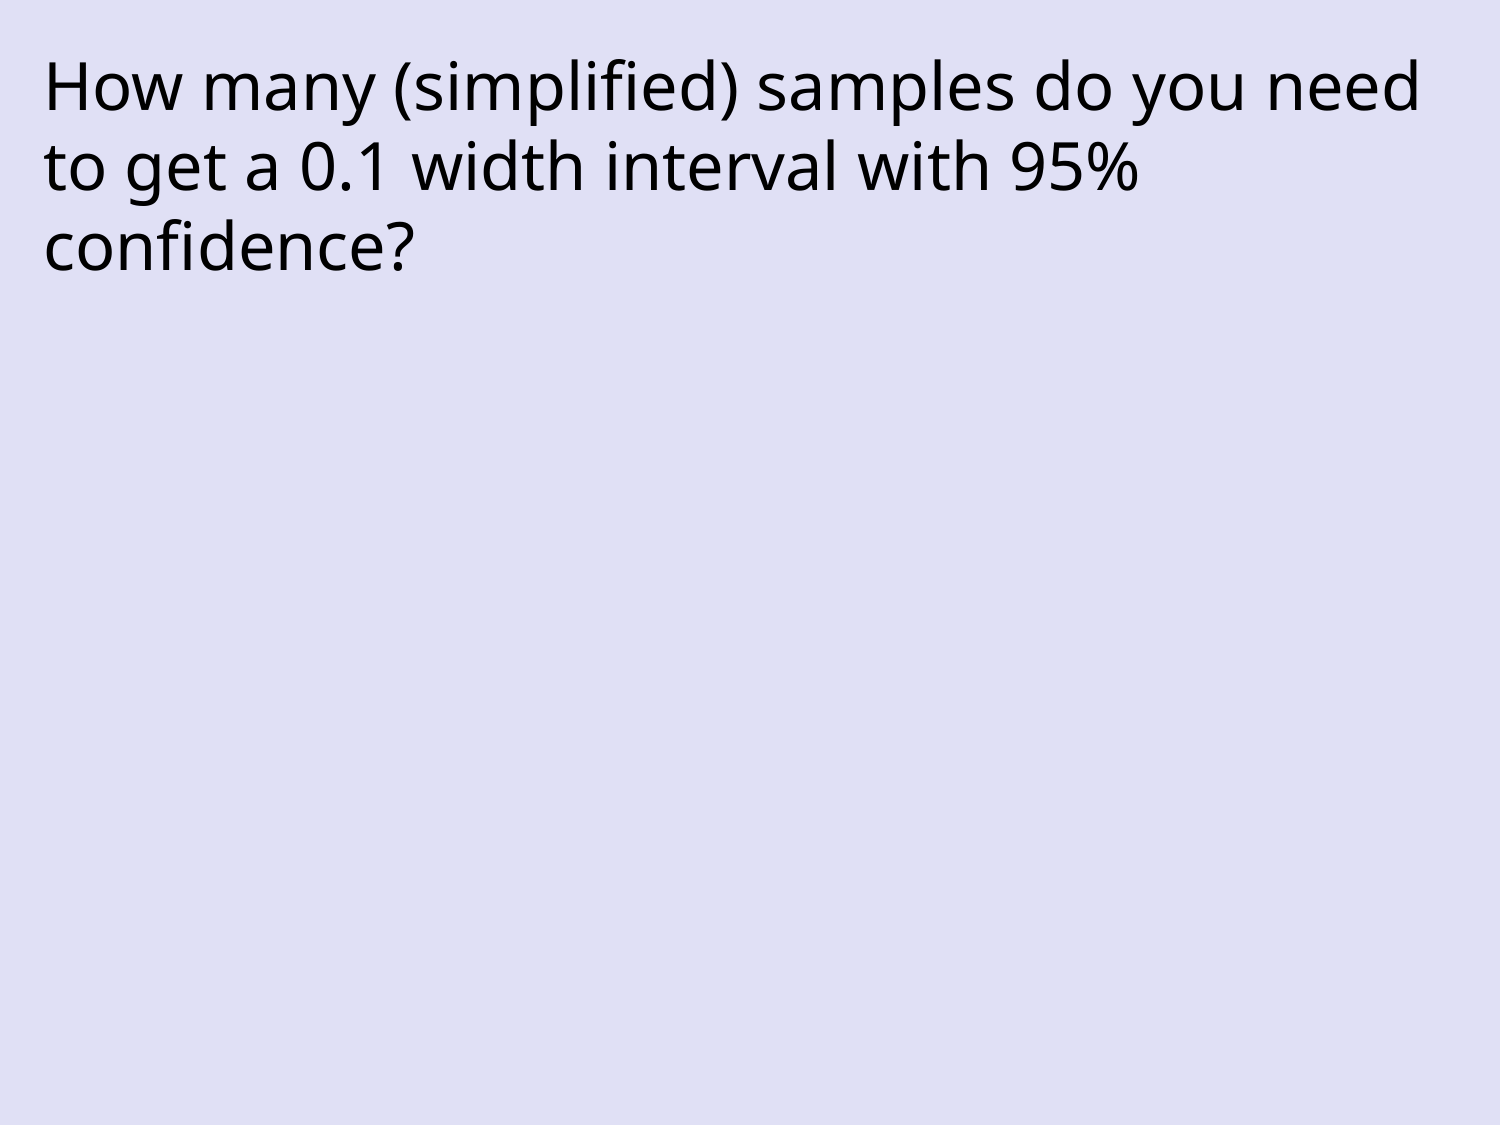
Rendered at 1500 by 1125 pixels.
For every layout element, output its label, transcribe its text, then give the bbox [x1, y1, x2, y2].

text_box How many (simplified) samples do you need to get a 0.1 width interval with 95% confidence? [28, 36, 1487, 292]
